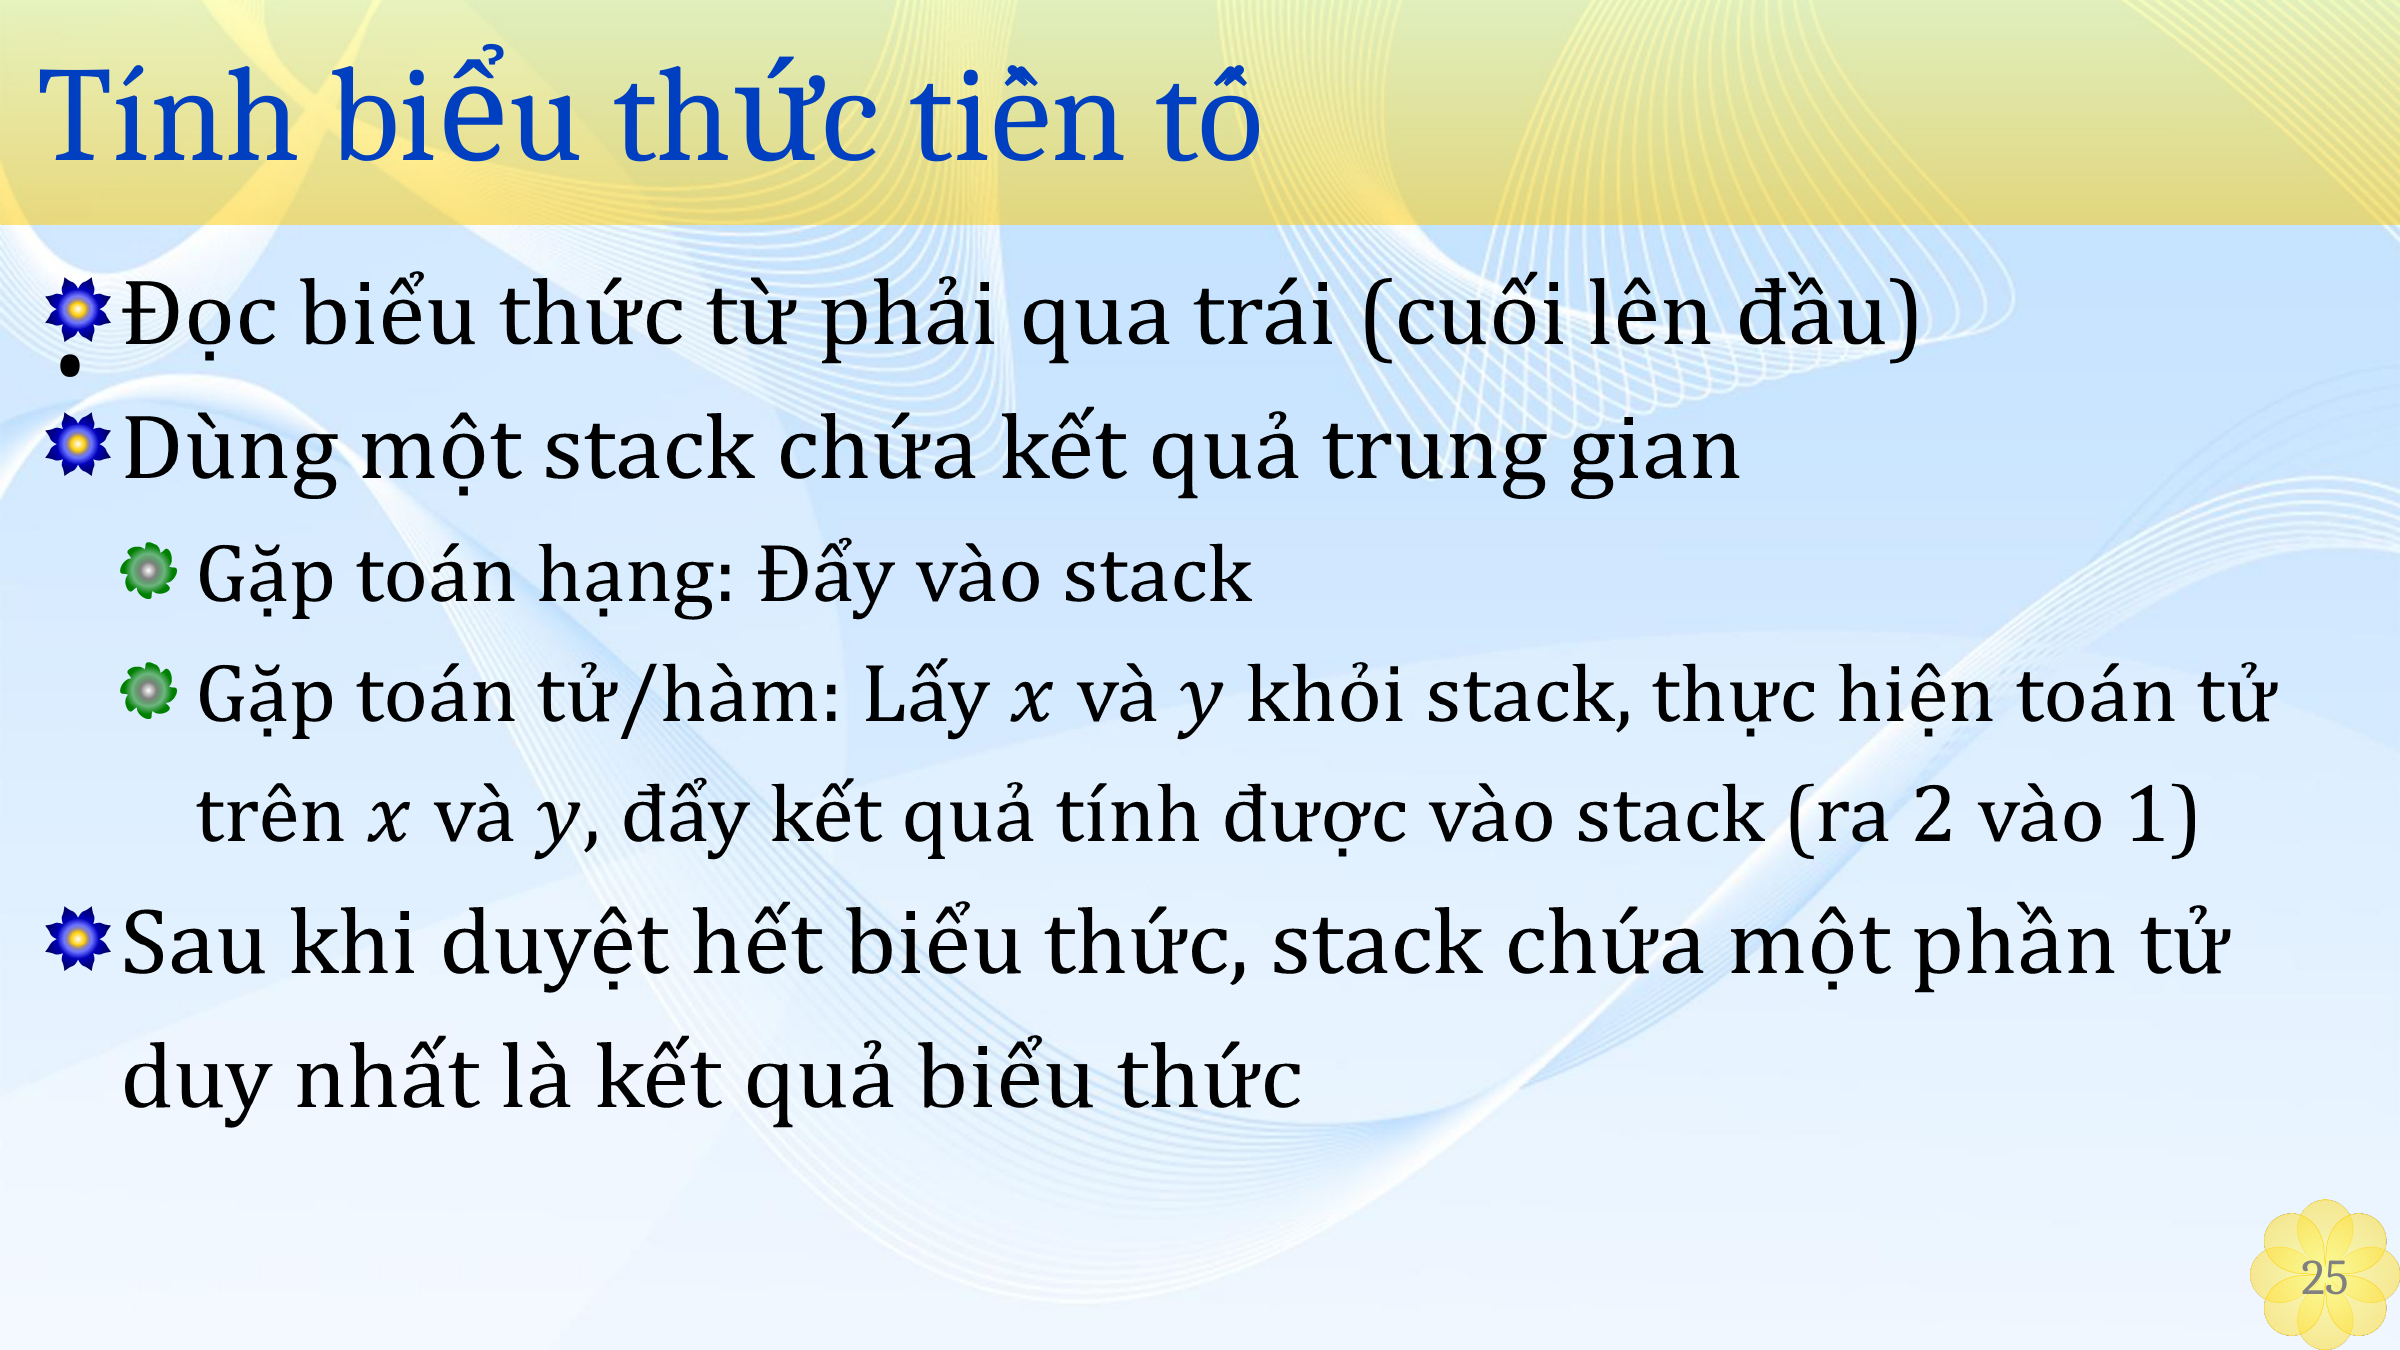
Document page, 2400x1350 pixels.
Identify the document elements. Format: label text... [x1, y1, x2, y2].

picture [0, 225, 2400, 1350]
title Tính biểu thức tiền tố [0, 0, 2400, 225]
slide_number ‹#› [2250, 1199, 2400, 1350]
list [30, 225, 2370, 1185]
